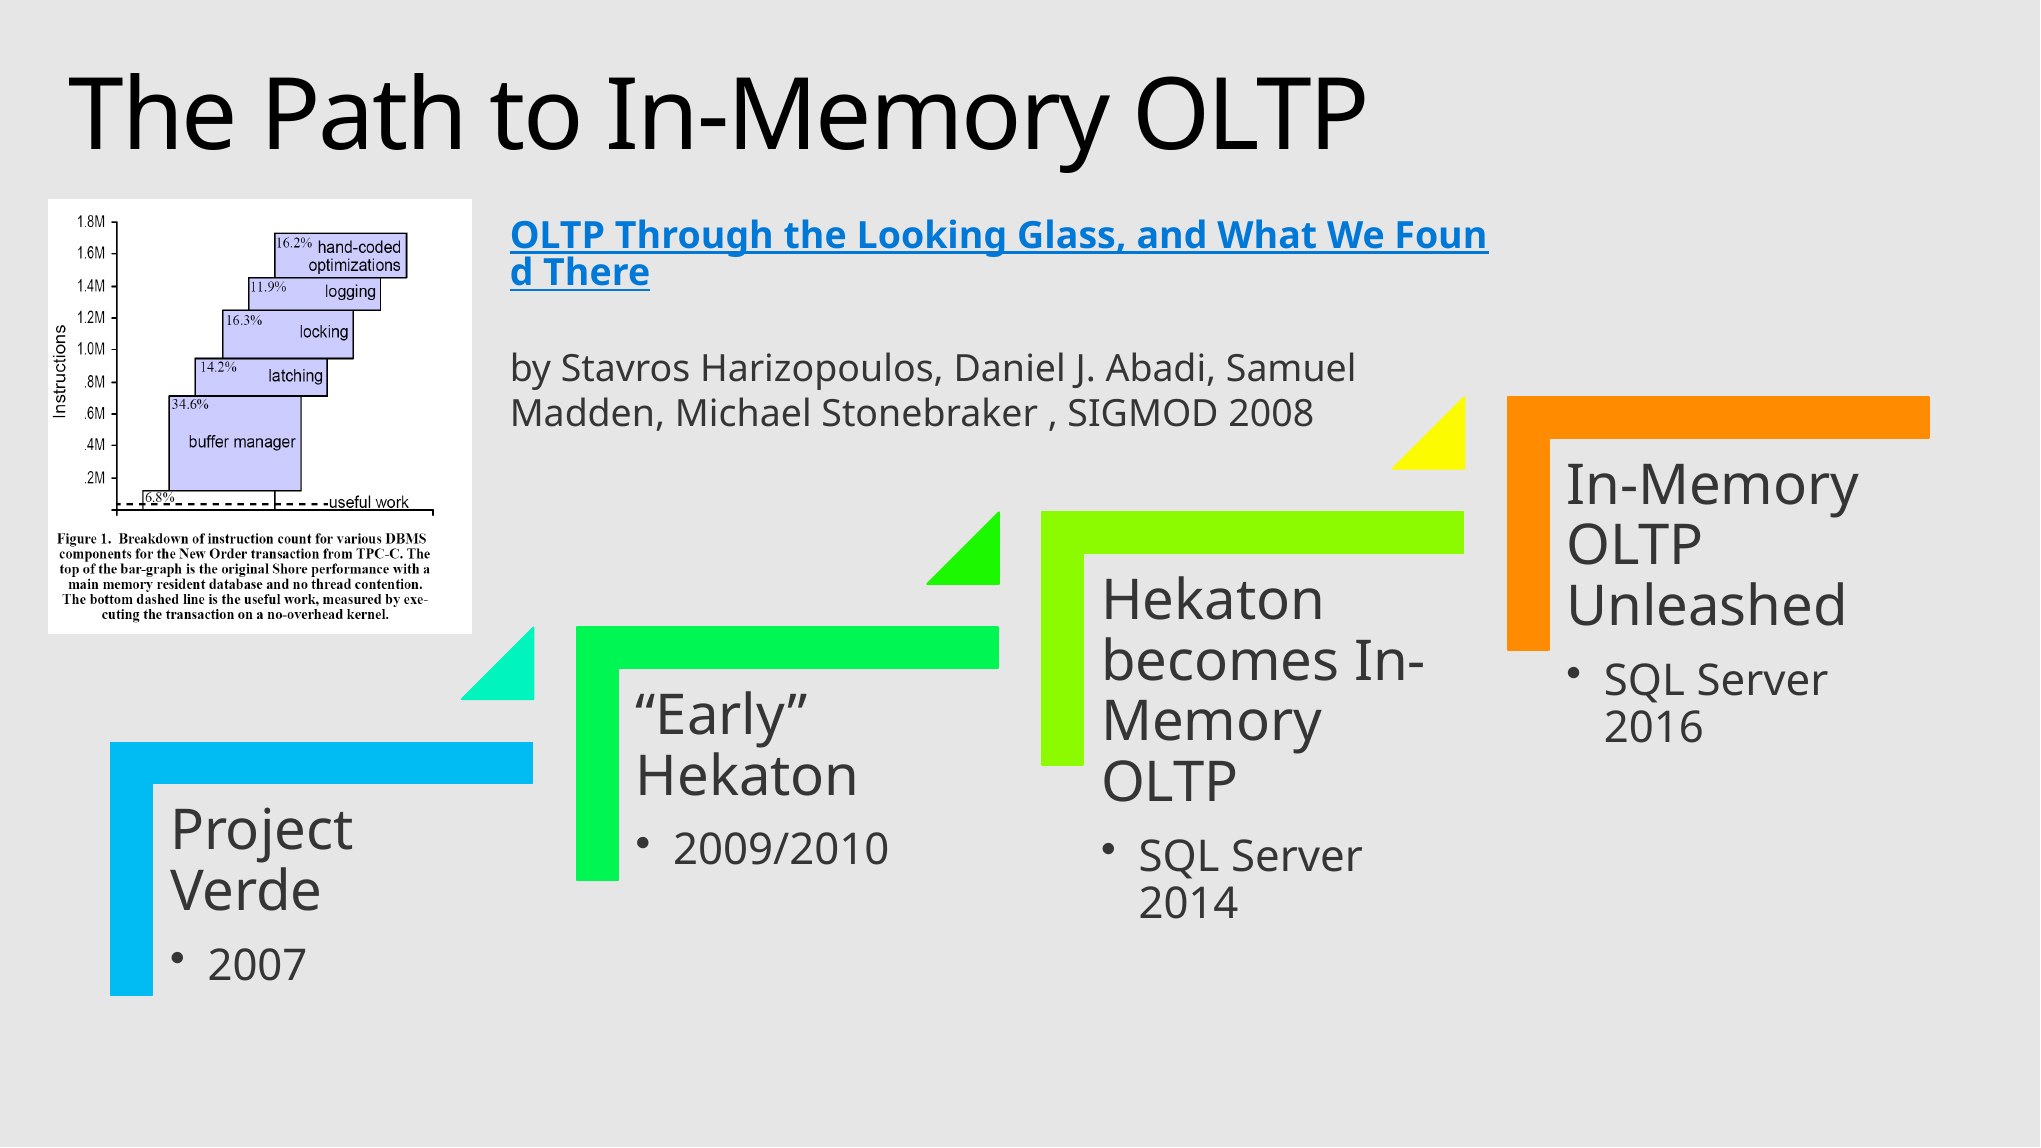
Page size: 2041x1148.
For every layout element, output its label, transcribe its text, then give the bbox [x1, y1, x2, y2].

picture [48, 199, 472, 634]
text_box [101, 396, 1941, 1119]
text_box OLTP Through the Looking Glass, and What We Found There by Stavros Harizopoulos, Daniel J. Abadi, Samuel Madden, Michael Stonebraker , SIGMOD 2008 [495, 203, 1515, 396]
title The Path to In-Memory OLTP [45, 48, 1996, 199]
